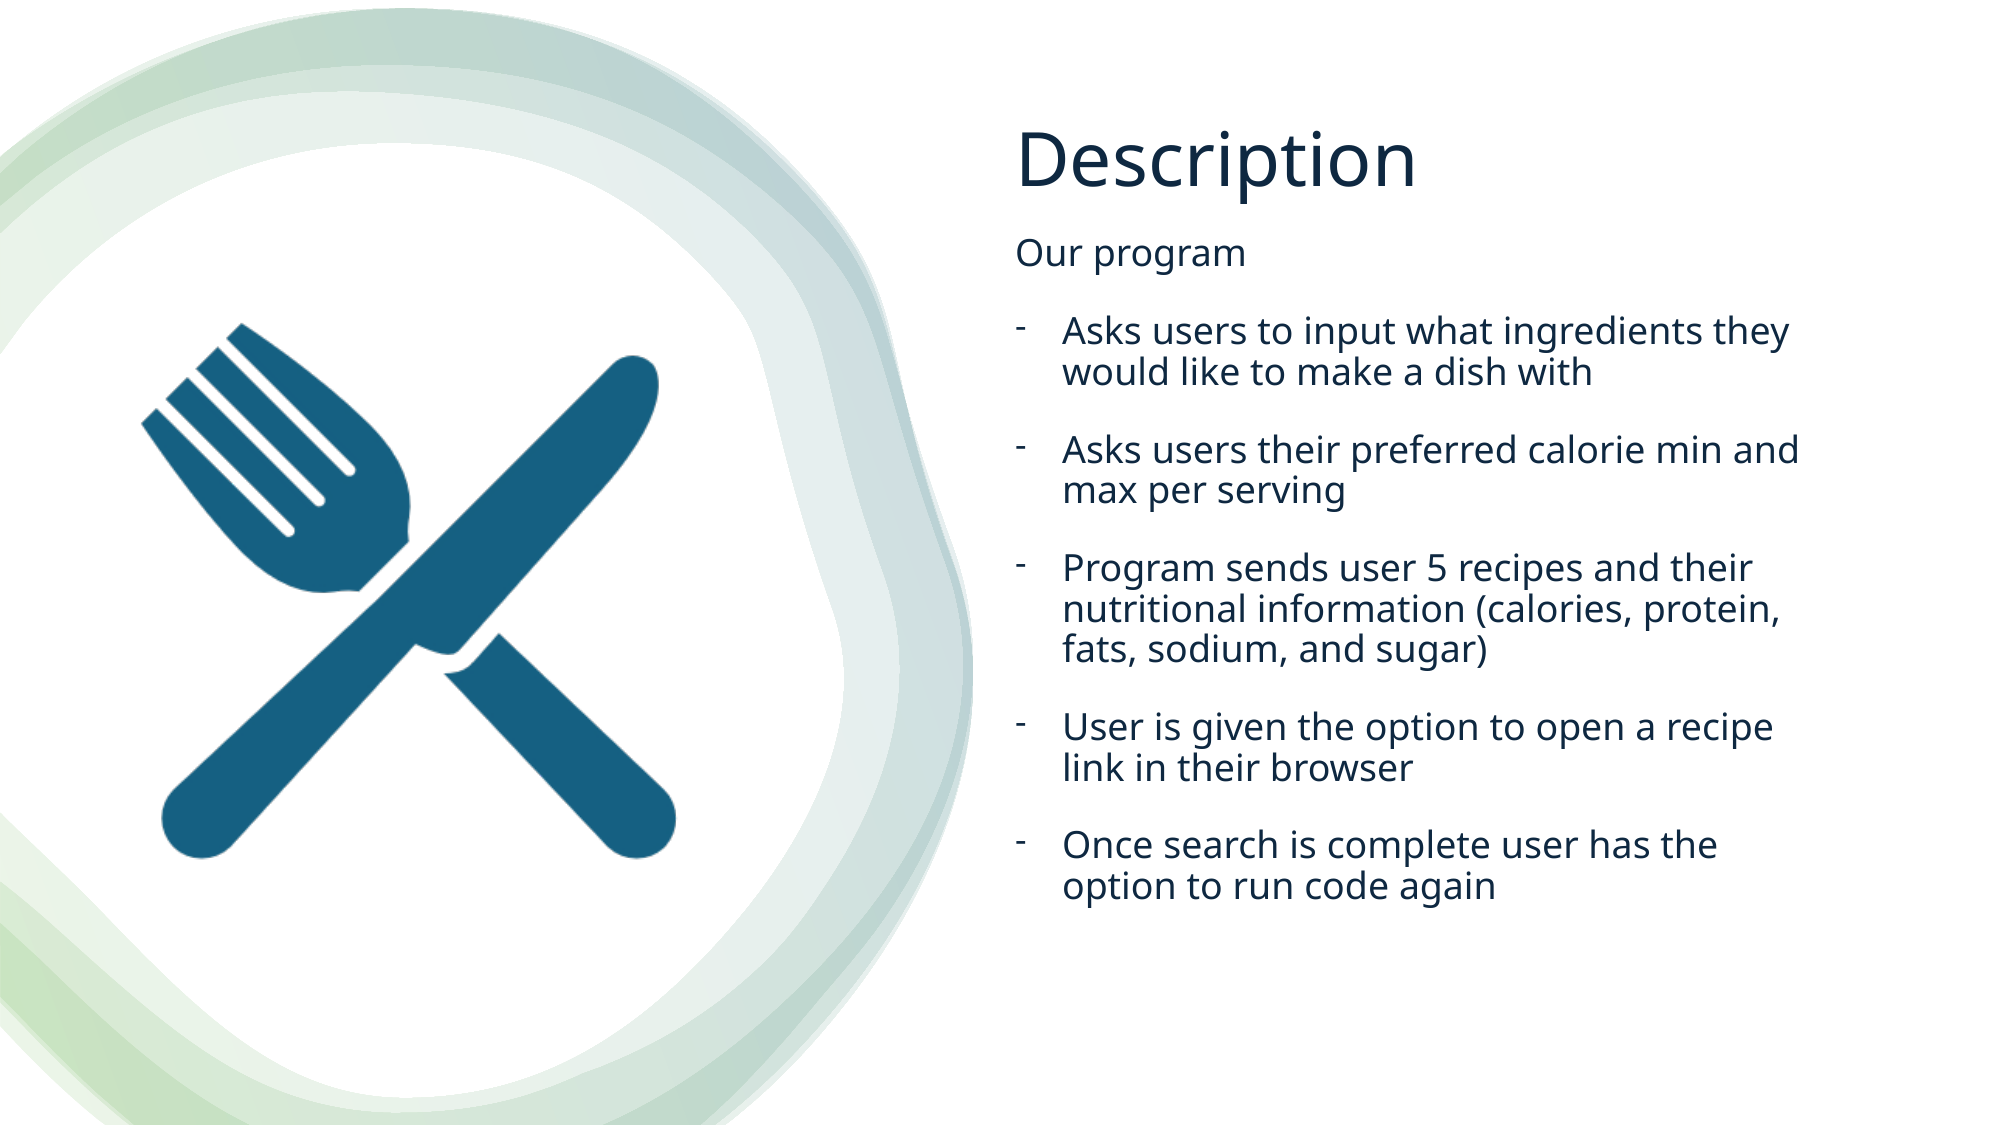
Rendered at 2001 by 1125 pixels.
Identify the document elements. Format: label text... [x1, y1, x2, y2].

title Description [1000, 42, 1817, 282]
list Our program Asks users to input what ingredients they would like to make a dish with Asks users their preferred calorie min and max per serving Program sends user 5 recipes and their nutritional information (calories, protein, fats, sodium, and sugar) User is given the option to open a recipe link in their browser Once search is complete user has the option to run code again [1000, 454, 1817, 1052]
text_box [0, 0, 2000, 1125]
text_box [0, 8, 974, 1125]
